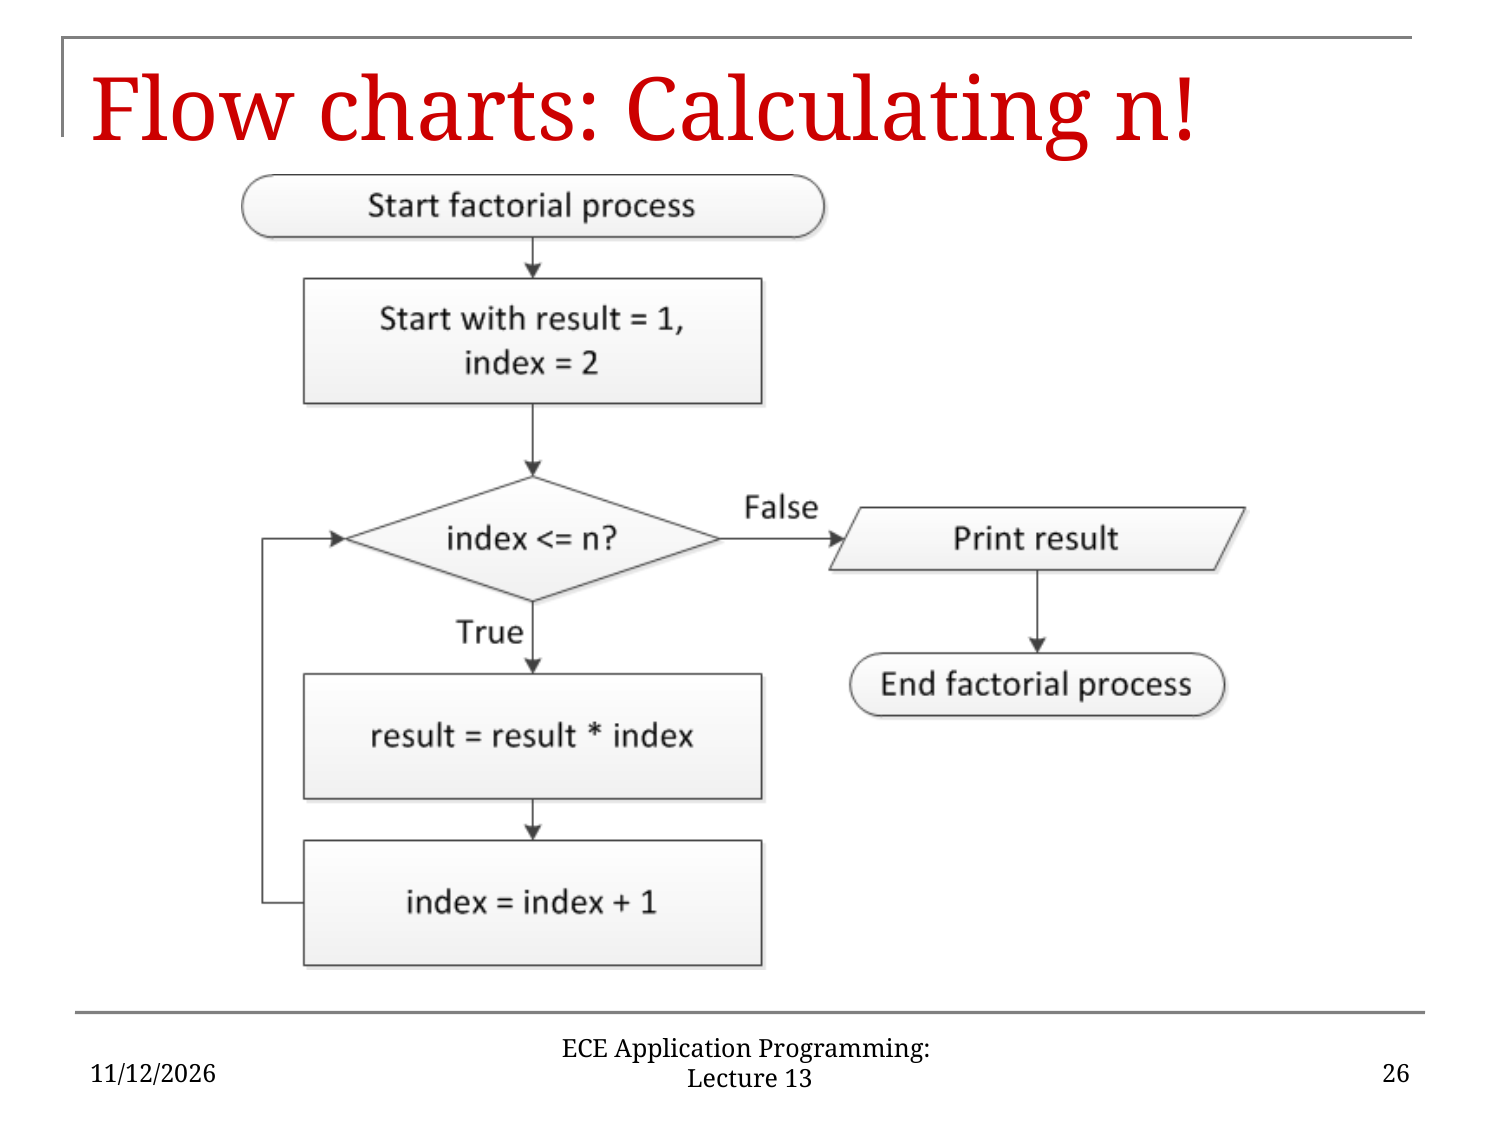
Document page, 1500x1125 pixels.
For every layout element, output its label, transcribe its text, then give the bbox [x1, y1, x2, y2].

title Flow charts: Calculating n! [75, 45, 1425, 163]
picture [241, 174, 1251, 971]
slide_number 26 [1074, 1023, 1426, 1100]
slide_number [74, 1023, 426, 1100]
footer ECE Application Programming: Lecture 13 [512, 1024, 988, 1101]
